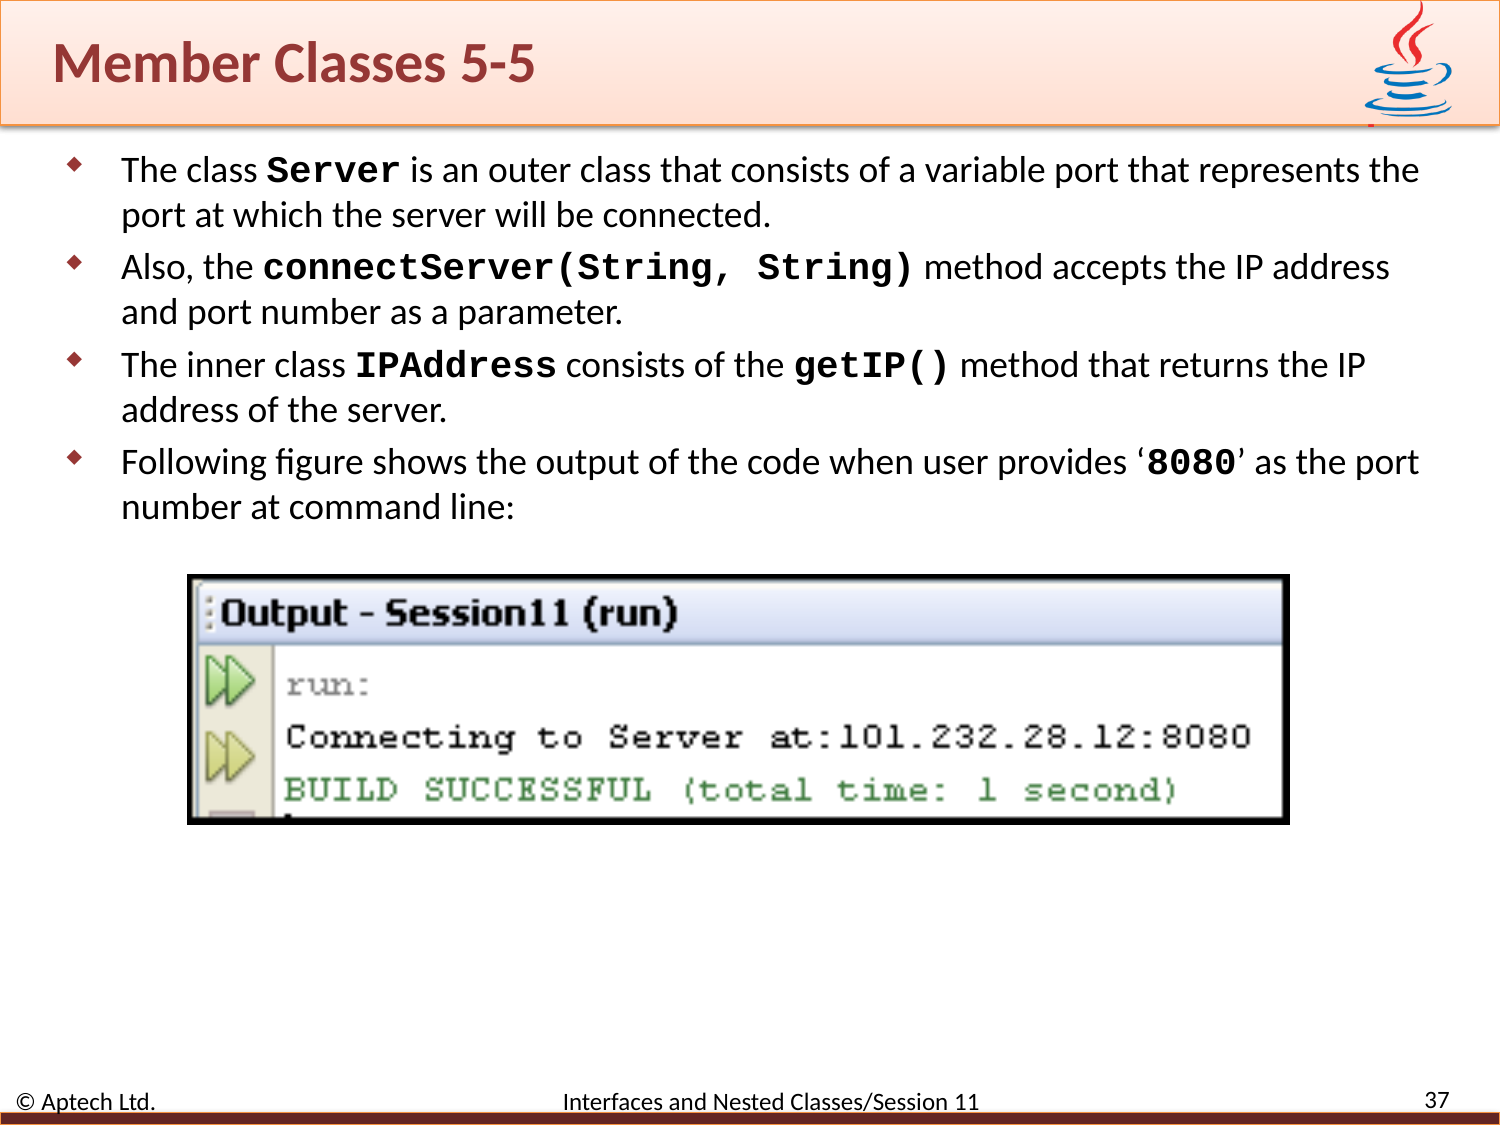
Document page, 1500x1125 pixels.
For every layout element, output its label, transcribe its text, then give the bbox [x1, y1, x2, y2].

picture [1362, 0, 1454, 127]
text_box The class Server is an outer class that consists of a variable port that represents the port at which the server will be connected. Also, the connectServer(String, String) method accepts the IP address and port number as a parameter. The inner class IPAddress consists of the getIP() method that returns the IP address of the server. Following figure shows the output of the code when user provides ‘8080’ as the port number at command line: [49, 137, 1463, 535]
title Member Classes 5-5 [37, 24, 1288, 93]
slide_number 37 [1337, 1084, 1465, 1113]
footer © Aptech Ltd. Interfaces and Nested Classes/Session 11 [0, 1087, 1325, 1113]
picture [187, 574, 1290, 826]
